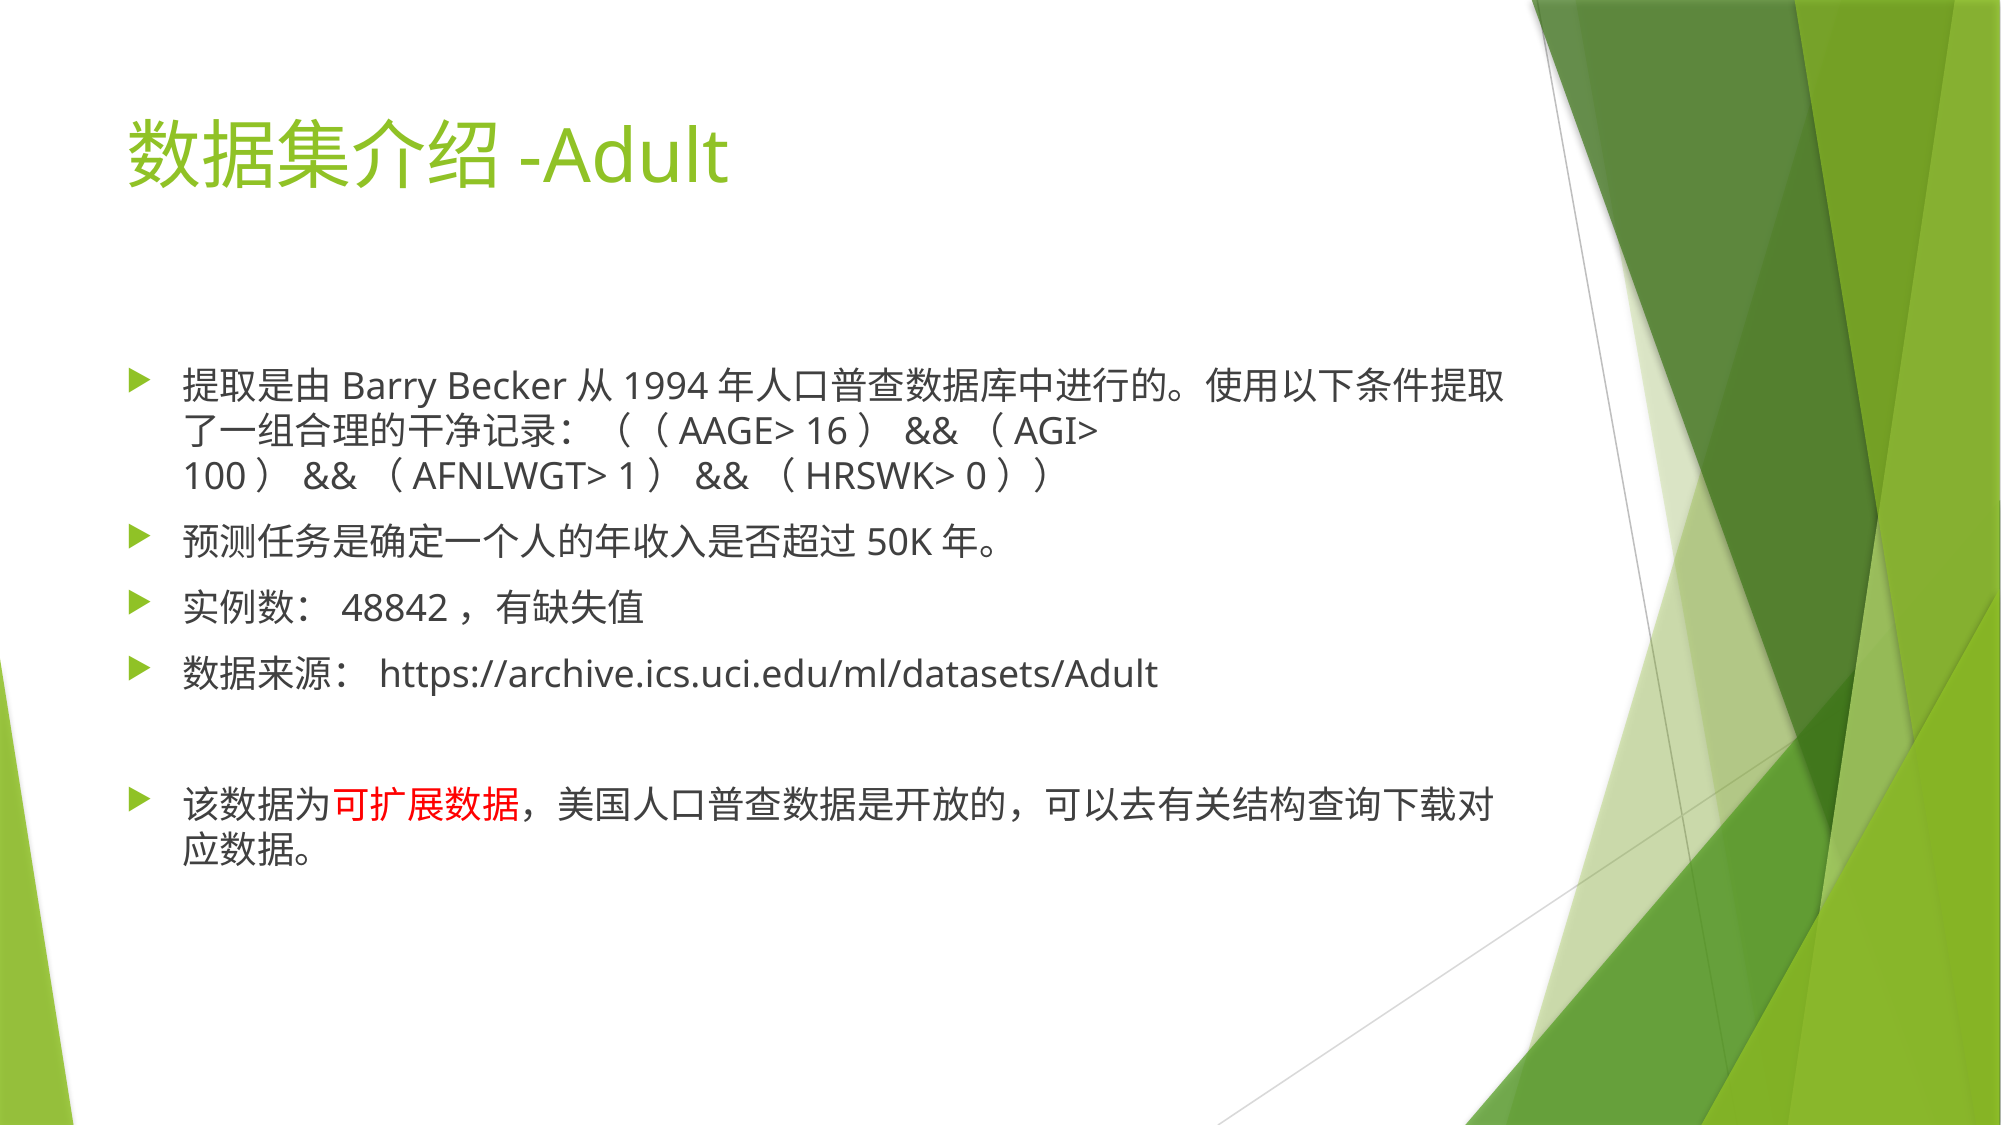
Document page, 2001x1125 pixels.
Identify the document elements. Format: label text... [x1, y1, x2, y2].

title 数据集介绍-Adult [111, 99, 1522, 317]
list 提取是由Barry Becker从1994年人口普查数据库中进行的。使用以下条件提取了一组合理的干净记录：（（AAGE> 16）&&（AGI> 100）&&（AFNLWGT> 1）&&（HRSWK> 0）） 预测任务是确定一个人的年收入是否超过50K年。 实例数：48842，有缺失值 数据来源：https://archive.ics.uci.edu/ml/datasets/Adult 该数据为可扩展数据，美国人口普查数据是开放的，可以去有关结构查询下载对应数据。 [111, 354, 1522, 992]
